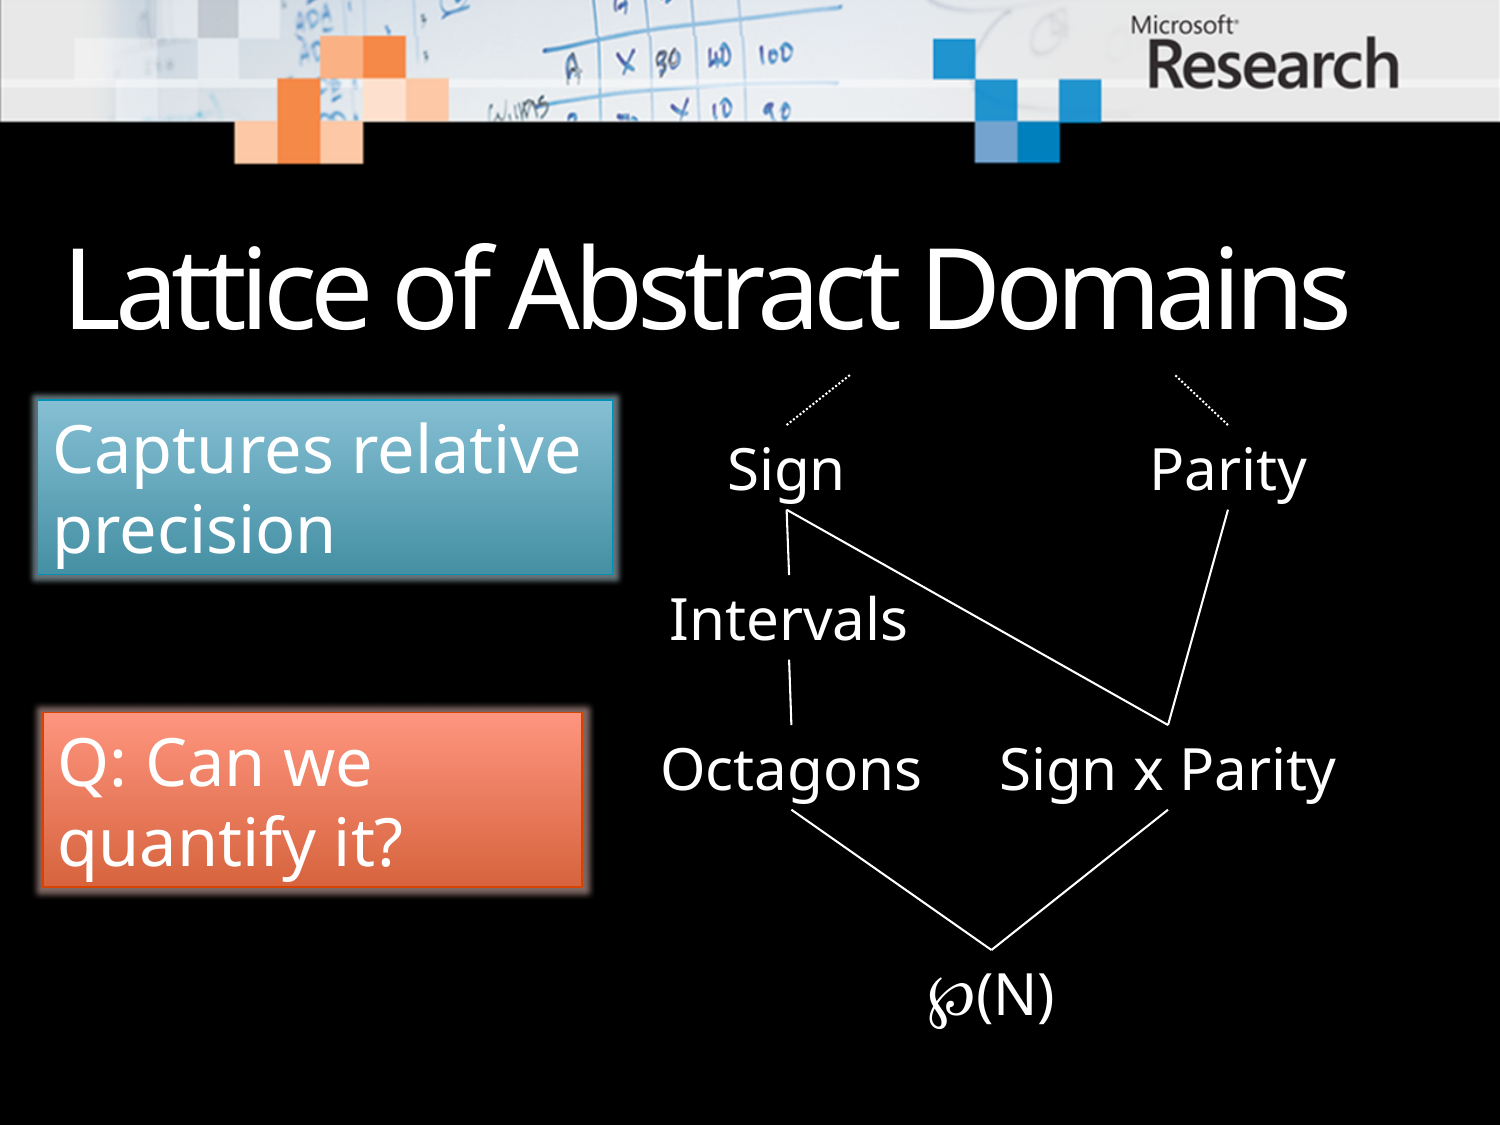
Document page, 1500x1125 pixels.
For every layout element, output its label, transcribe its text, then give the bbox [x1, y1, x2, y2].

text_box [1176, 373, 1227, 427]
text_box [1095, 587, 1306, 649]
title Lattice of Abstract Domains [62, 231, 1438, 356]
text_box Sign x Parity [1095, 725, 1352, 810]
picture [0, 0, 1500, 1125]
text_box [755, 541, 821, 545]
text_box Parity [1134, 425, 1322, 510]
text_box Q: Can we quantify it? [42, 712, 583, 888]
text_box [821, 780, 962, 981]
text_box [757, 691, 823, 695]
text_box Octagons [645, 725, 861, 810]
text_box Intervals [654, 575, 861, 660]
text_box Sign [712, 425, 861, 510]
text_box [1009, 791, 1150, 969]
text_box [793, 368, 844, 432]
text_box ℘(N) [912, 950, 1071, 1035]
text_box Captures relative precision [37, 399, 613, 575]
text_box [870, 426, 1085, 809]
